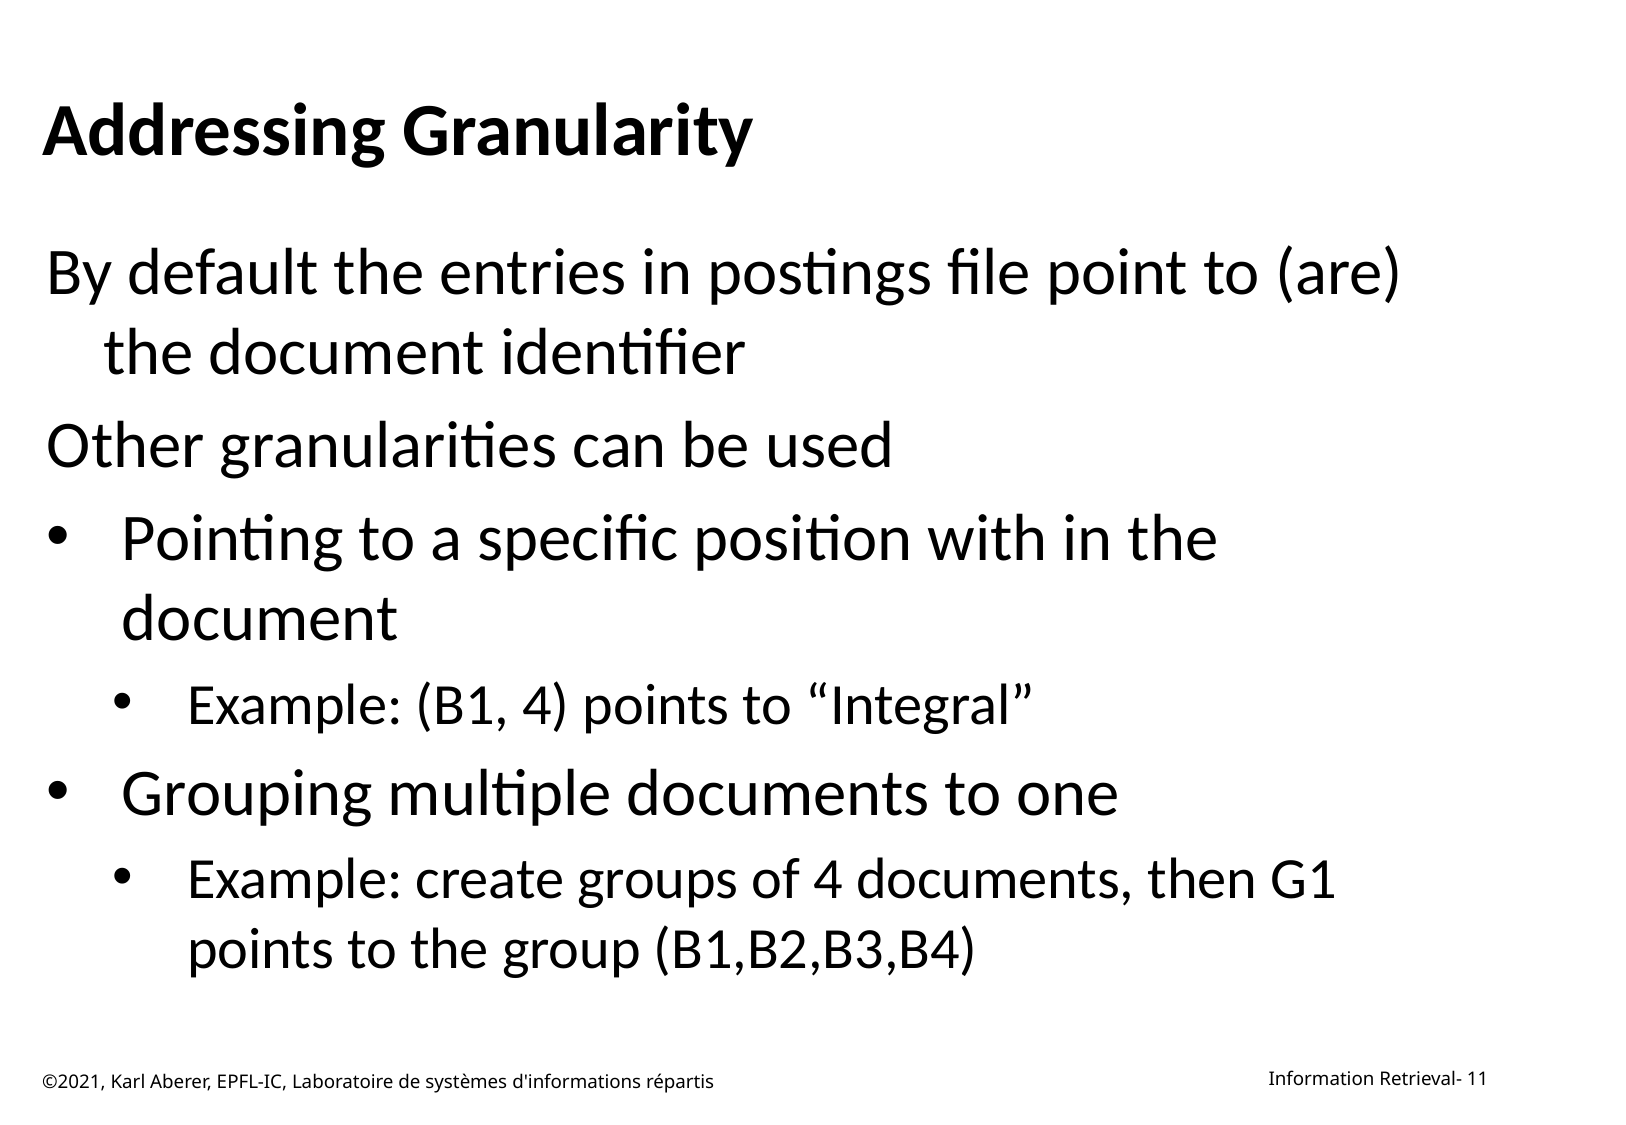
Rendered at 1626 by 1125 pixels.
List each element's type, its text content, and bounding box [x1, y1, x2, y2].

footer ©2021, Karl Aberer, EPFL-IC, Laboratoire de systèmes d'informations répartis [26, 1062, 1071, 1101]
list By default the entries in postings file point to (are) the document identifier Other granularities can be used Pointing to a specific position with in the document Example: (B1, 4) points to “Integral” Grouping multiple documents to one Example: create groups of 4 documents, then G1 points to the group (B1,B2,B3,B4) [31, 220, 1508, 1045]
title Addressing Granularity [27, 50, 1504, 200]
